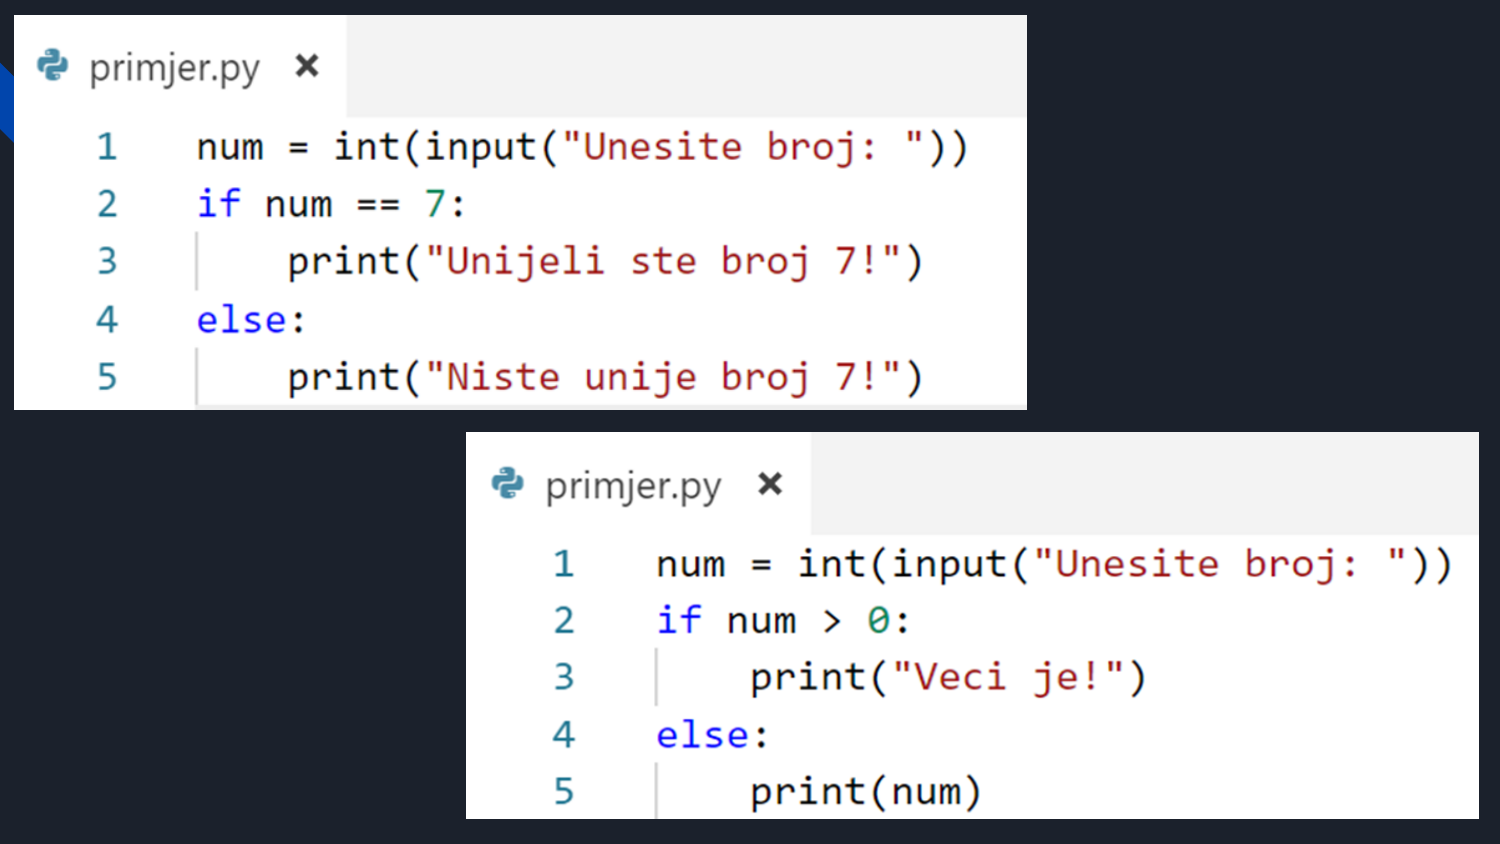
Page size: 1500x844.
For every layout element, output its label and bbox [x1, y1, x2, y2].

picture [466, 432, 1480, 819]
picture [14, 15, 1028, 410]
